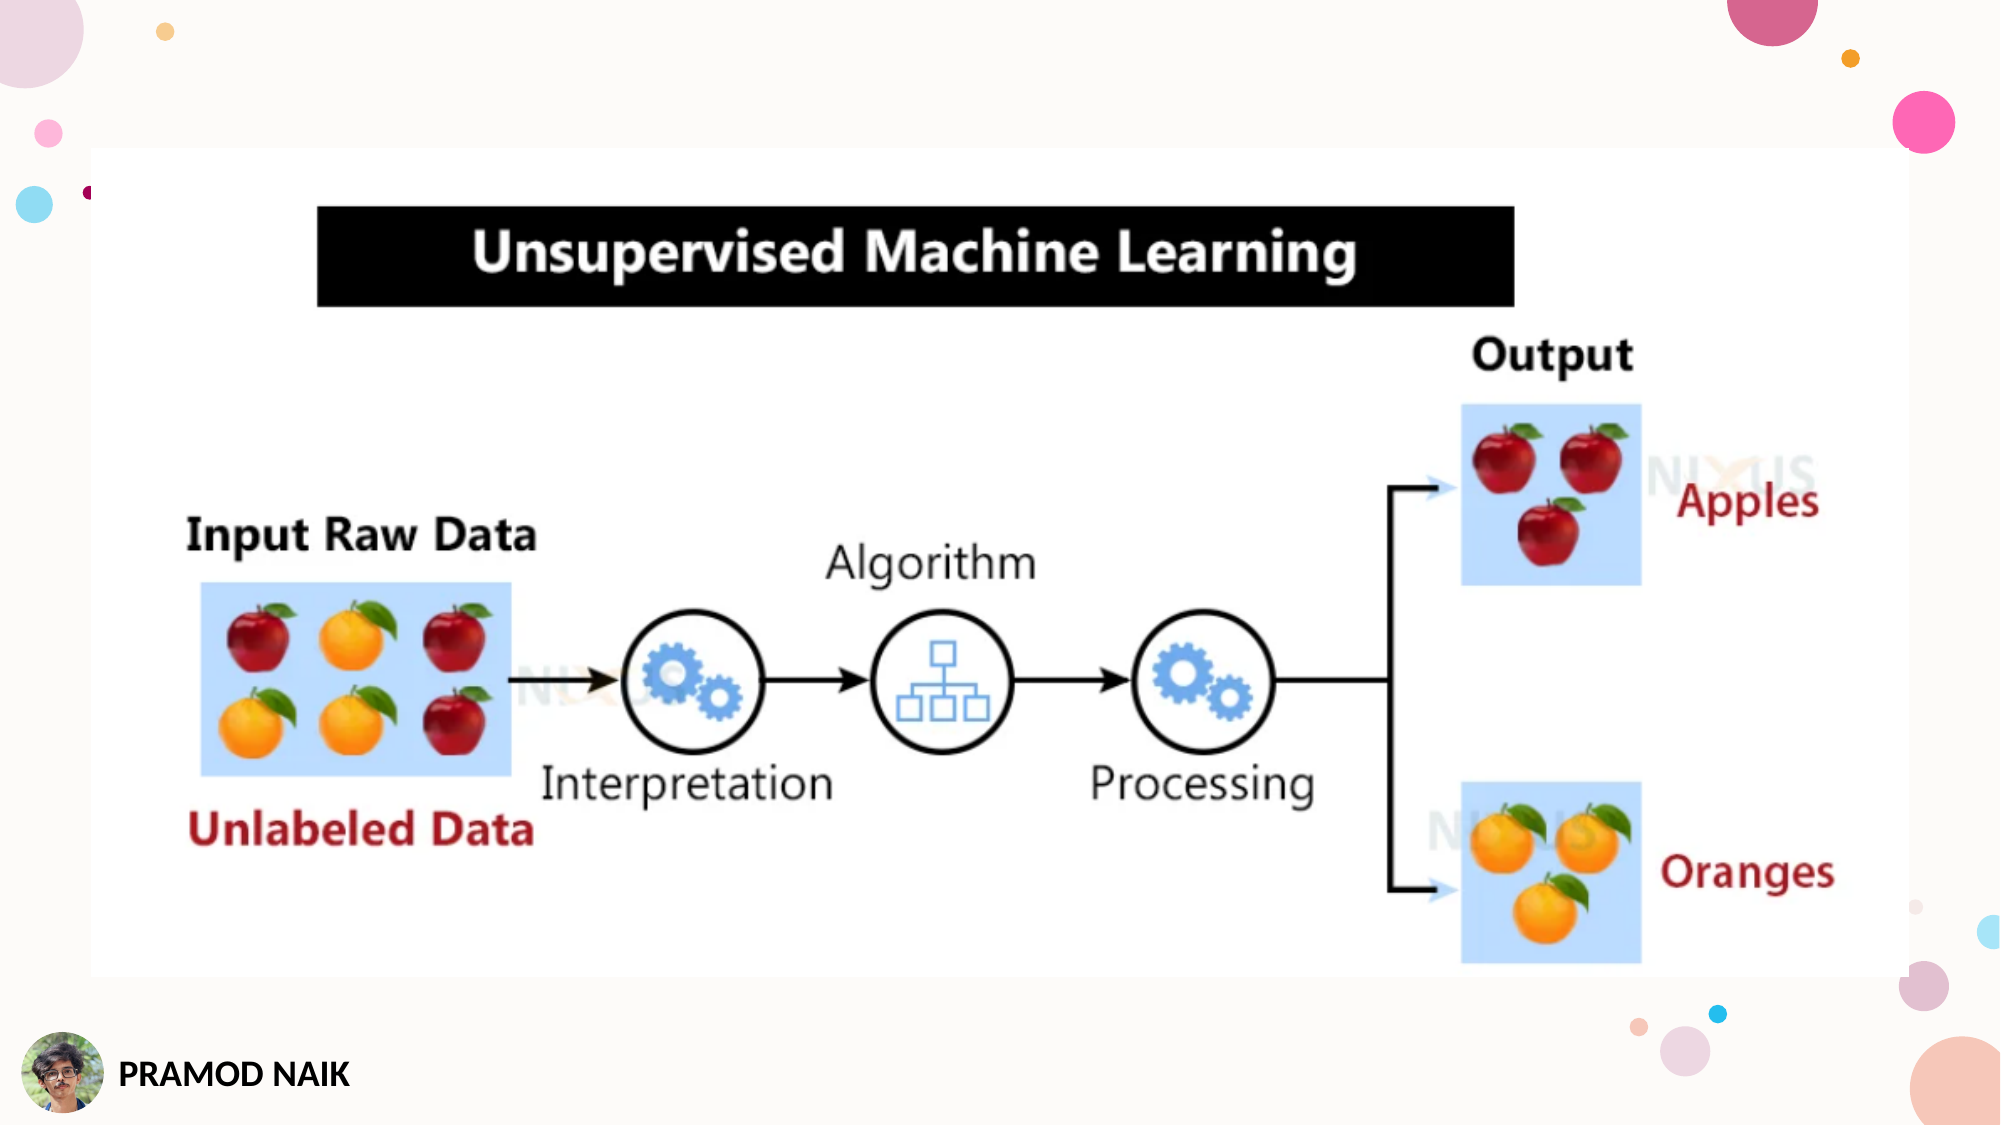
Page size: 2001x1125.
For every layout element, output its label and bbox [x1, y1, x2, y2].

picture [21, 1031, 104, 1114]
picture [91, 148, 1909, 977]
